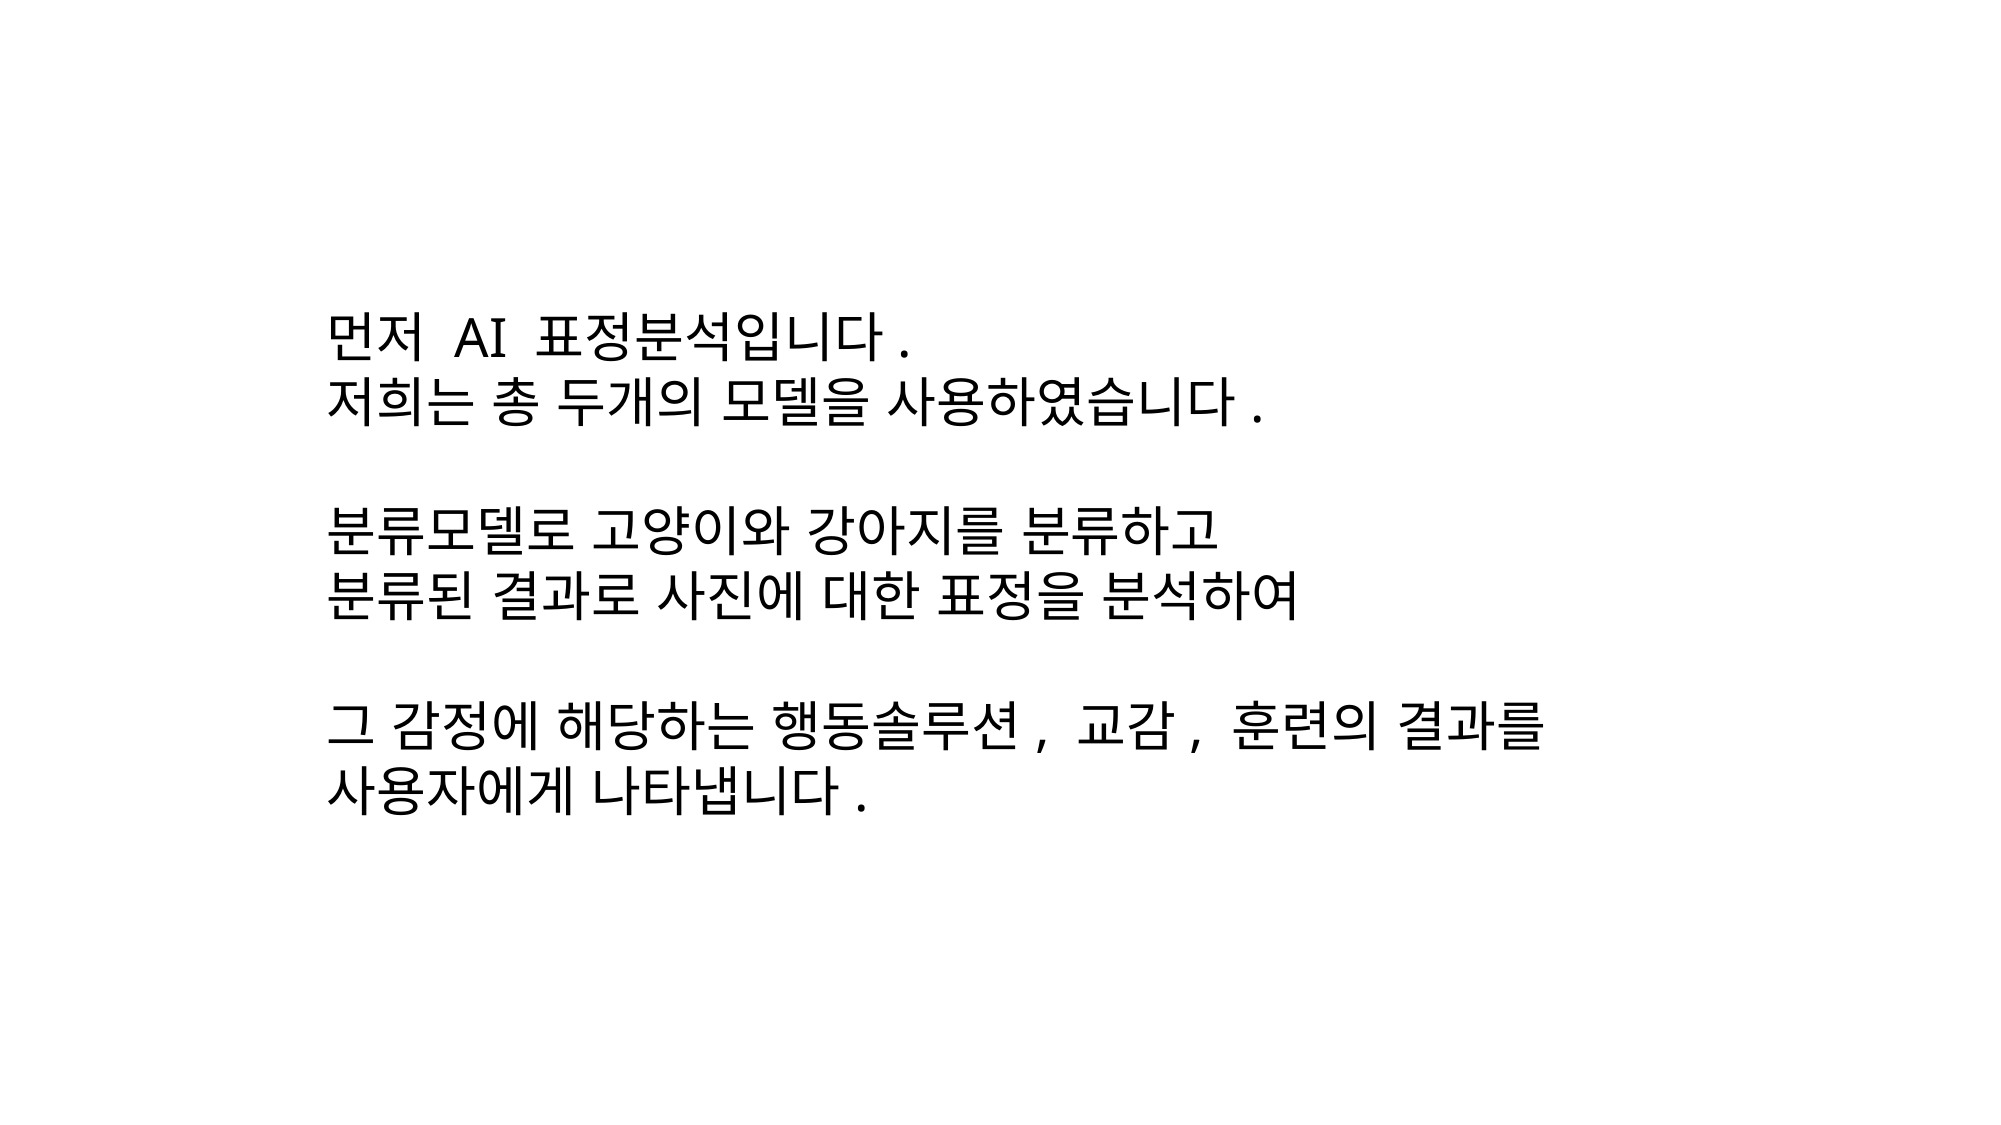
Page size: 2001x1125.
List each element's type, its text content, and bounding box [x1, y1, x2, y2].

text_box 먼저 AI 표정분석입니다. 저희는 총 두개의 모델을 사용하였습니다. 분류모델로 고양이와 강아지를 분류하고 분류된 결과로 사진에 대한 표정을 분석하여 그 감정에 해당하는 행동솔루션, 교감, 훈련의 결과를 사용자에게 나타냅니다. [311, 295, 1689, 830]
